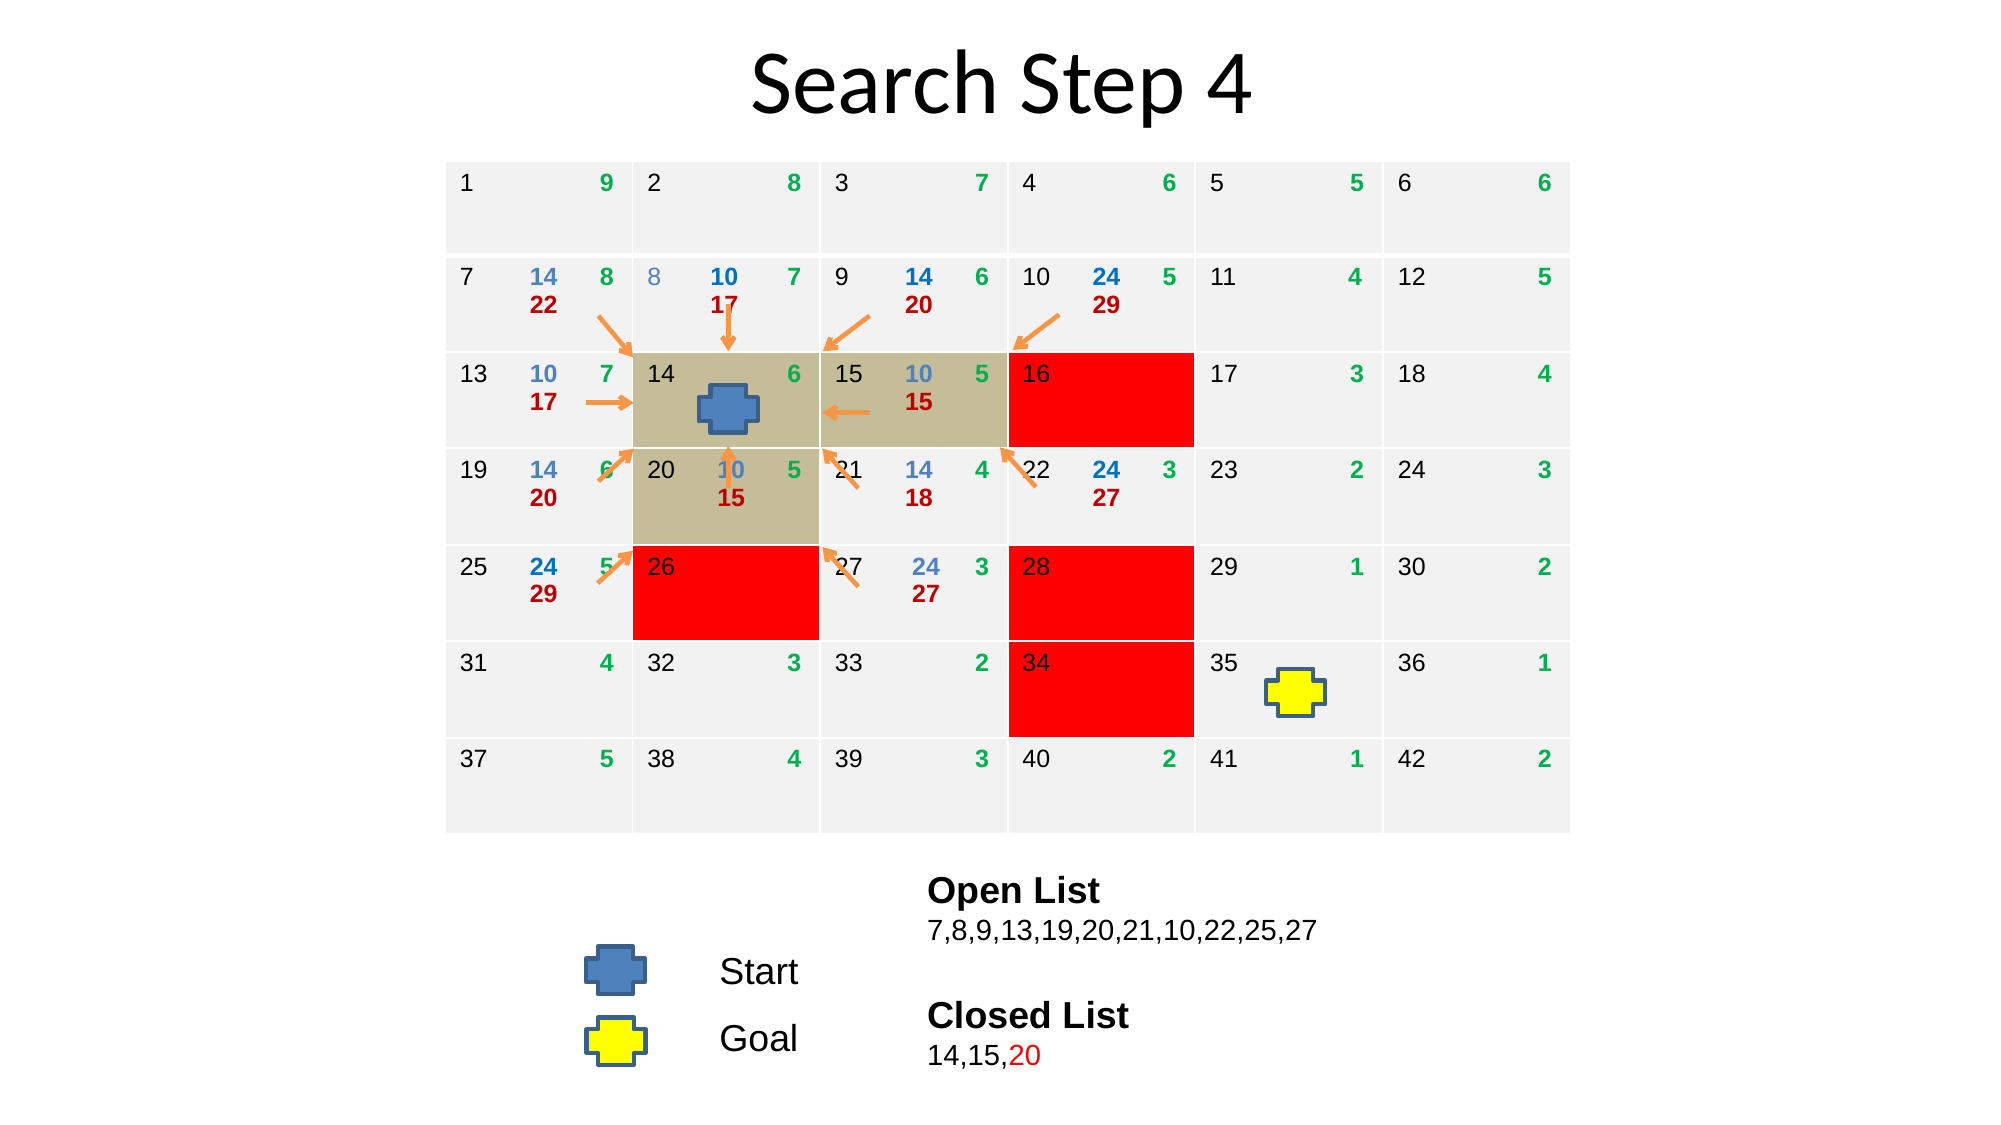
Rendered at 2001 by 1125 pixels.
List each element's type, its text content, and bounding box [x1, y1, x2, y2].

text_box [598, 448, 635, 482]
table_cell 36 1 [1384, 642, 1570, 737]
table_cell 21 14 4 18 [821, 449, 1007, 544]
table_header 2 8 [633, 162, 819, 253]
table_cell 41 1 [1196, 739, 1382, 833]
table_cell 9 14 6 20 [821, 258, 1007, 351]
table_cell 27 24 3 27 [821, 546, 1007, 640]
table_cell 20 10 5 15 [633, 449, 819, 544]
table_cell 14 6 [633, 353, 819, 447]
text_box [584, 944, 647, 996]
text_box [697, 383, 760, 435]
table_header 6 6 [1384, 162, 1570, 253]
table_cell 17 3 [1196, 353, 1382, 447]
table_cell 42 2 [1384, 739, 1570, 833]
table_cell 23 2 [1196, 449, 1382, 544]
table_cell 40 2 [1009, 739, 1194, 833]
table_cell 19 14 6 20 [446, 449, 632, 544]
table_cell 37 5 [446, 739, 632, 833]
text_box Goal [704, 1006, 882, 1067]
text_box Start [704, 940, 882, 1000]
text_box [584, 1015, 648, 1067]
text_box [822, 448, 859, 489]
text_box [822, 546, 859, 587]
table_cell 25 24 5 29 [446, 546, 632, 640]
table_cell 29 1 [1196, 546, 1382, 640]
table_header 1 9 [446, 162, 632, 253]
table_cell 35 [1196, 642, 1382, 737]
table_cell 16 [1009, 353, 1194, 447]
text_box Open List 7,8,9,13,19,20,21,10,22,25,27 Closed List 14,15,20 [912, 859, 1610, 1079]
table_cell 28 [1009, 546, 1194, 640]
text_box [598, 315, 634, 358]
table_cell 10 24 5 29 [1009, 258, 1194, 351]
table_cell 13 10 7 17 [446, 353, 632, 447]
table_cell 34 [1009, 642, 1194, 737]
table_cell 24 3 [1384, 449, 1570, 544]
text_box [826, 414, 839, 418]
table_cell 15 10 5 15 [821, 353, 1007, 447]
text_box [822, 315, 870, 352]
table_cell 32 3 [633, 642, 819, 737]
table_cell 33 2 [821, 642, 1007, 737]
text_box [597, 550, 634, 584]
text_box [617, 404, 631, 408]
table_cell 18 4 [1384, 353, 1570, 447]
table_header 4 6 [1009, 162, 1194, 253]
table_header 3 7 [821, 162, 1007, 253]
table_cell 31 4 [446, 642, 632, 737]
table_cell 39 3 [821, 739, 1007, 833]
title Search Step 4 [326, 19, 1677, 135]
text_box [999, 447, 1037, 488]
table_cell 38 4 [633, 739, 819, 833]
table_header 5 5 [1196, 162, 1382, 253]
text_box [1264, 667, 1327, 718]
table_cell 30 2 [1384, 546, 1570, 640]
table_cell 7 14 8 22 [446, 258, 632, 351]
table_cell 11 4 [1196, 258, 1382, 351]
table_cell 22 24 3 27 [1009, 449, 1194, 544]
table_cell 12 5 [1384, 258, 1570, 351]
table_cell 8 10 7 17 [633, 258, 819, 351]
table_cell 26 [633, 546, 819, 640]
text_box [1012, 314, 1060, 351]
